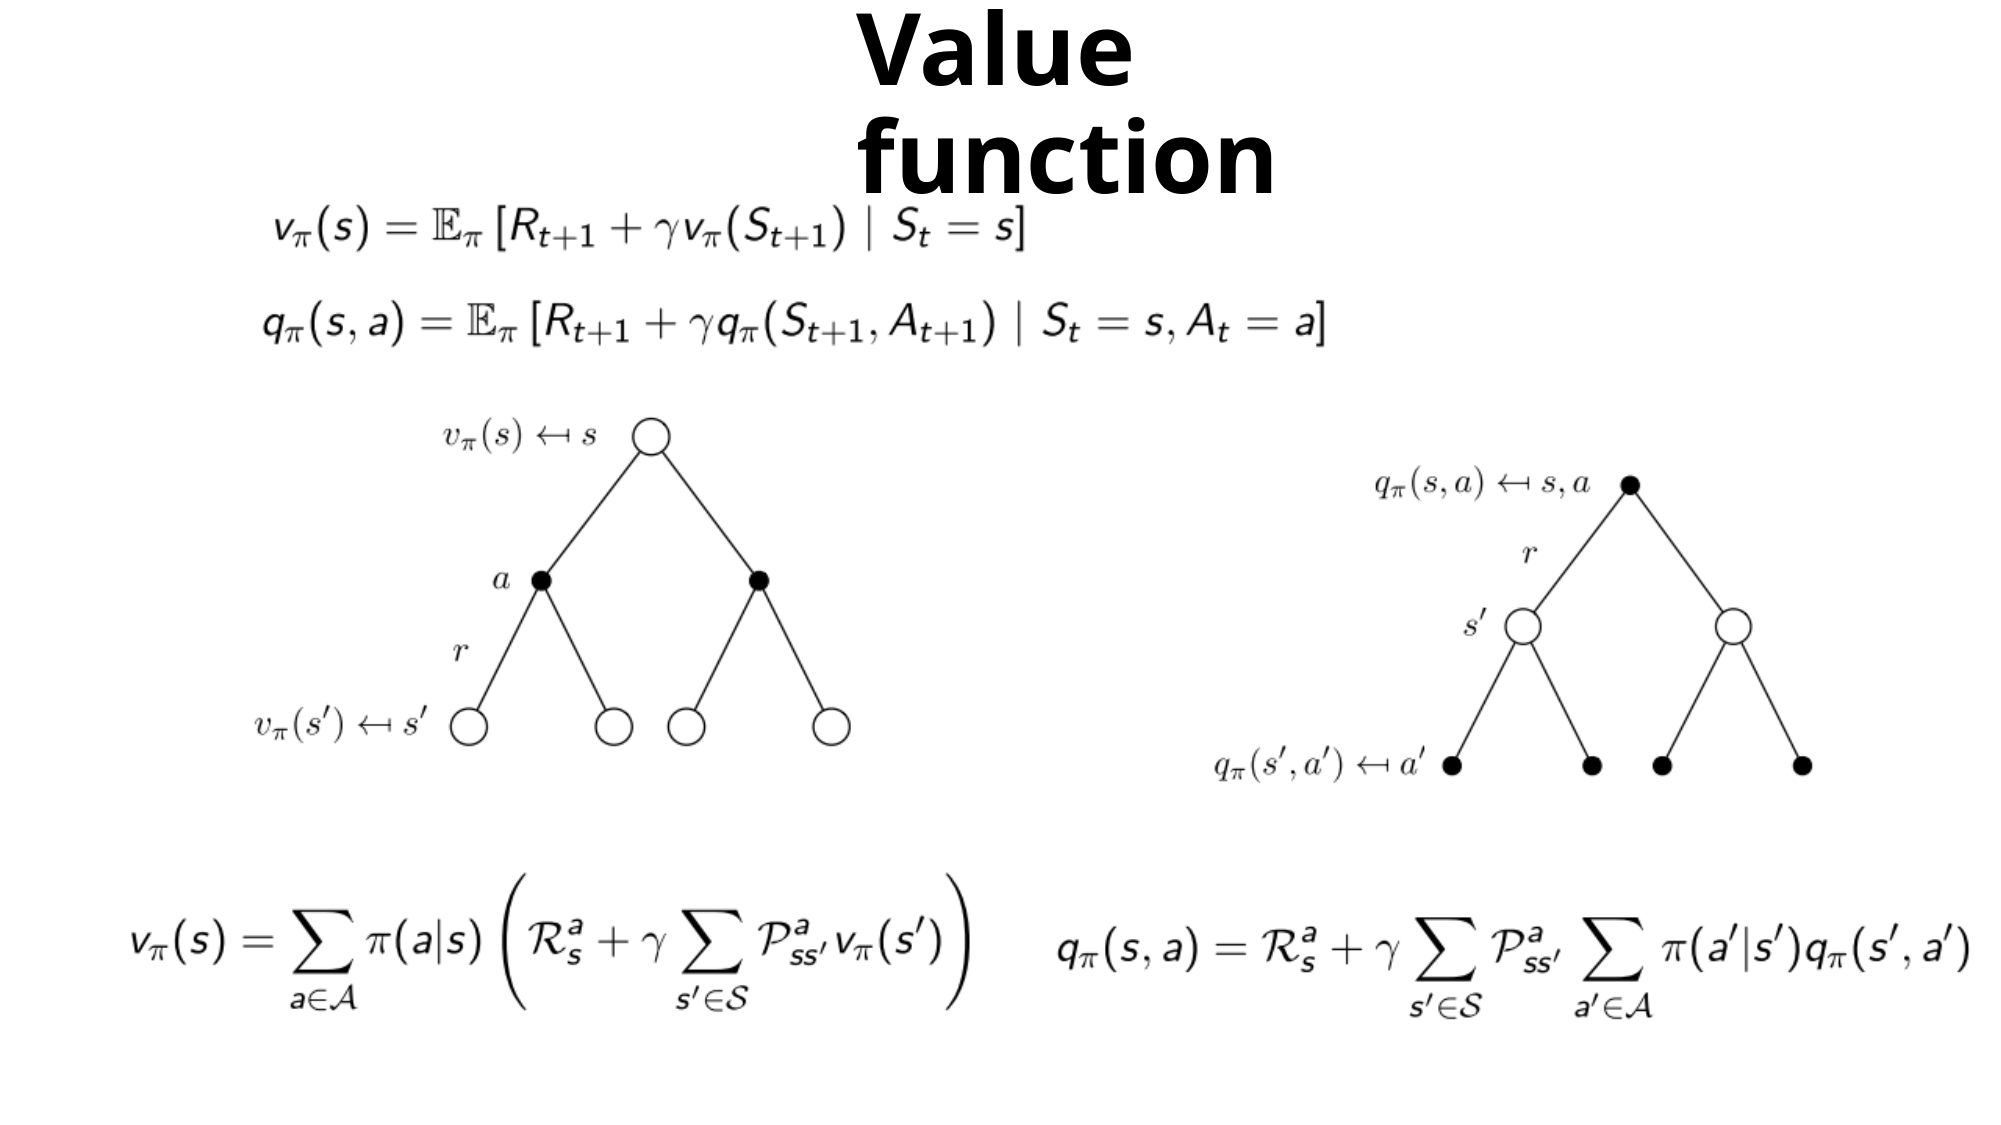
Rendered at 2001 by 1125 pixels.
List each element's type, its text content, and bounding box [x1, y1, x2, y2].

picture [80, 415, 987, 1059]
title Value function [841, 0, 1472, 216]
picture [235, 161, 1340, 365]
picture [993, 450, 2000, 1024]
